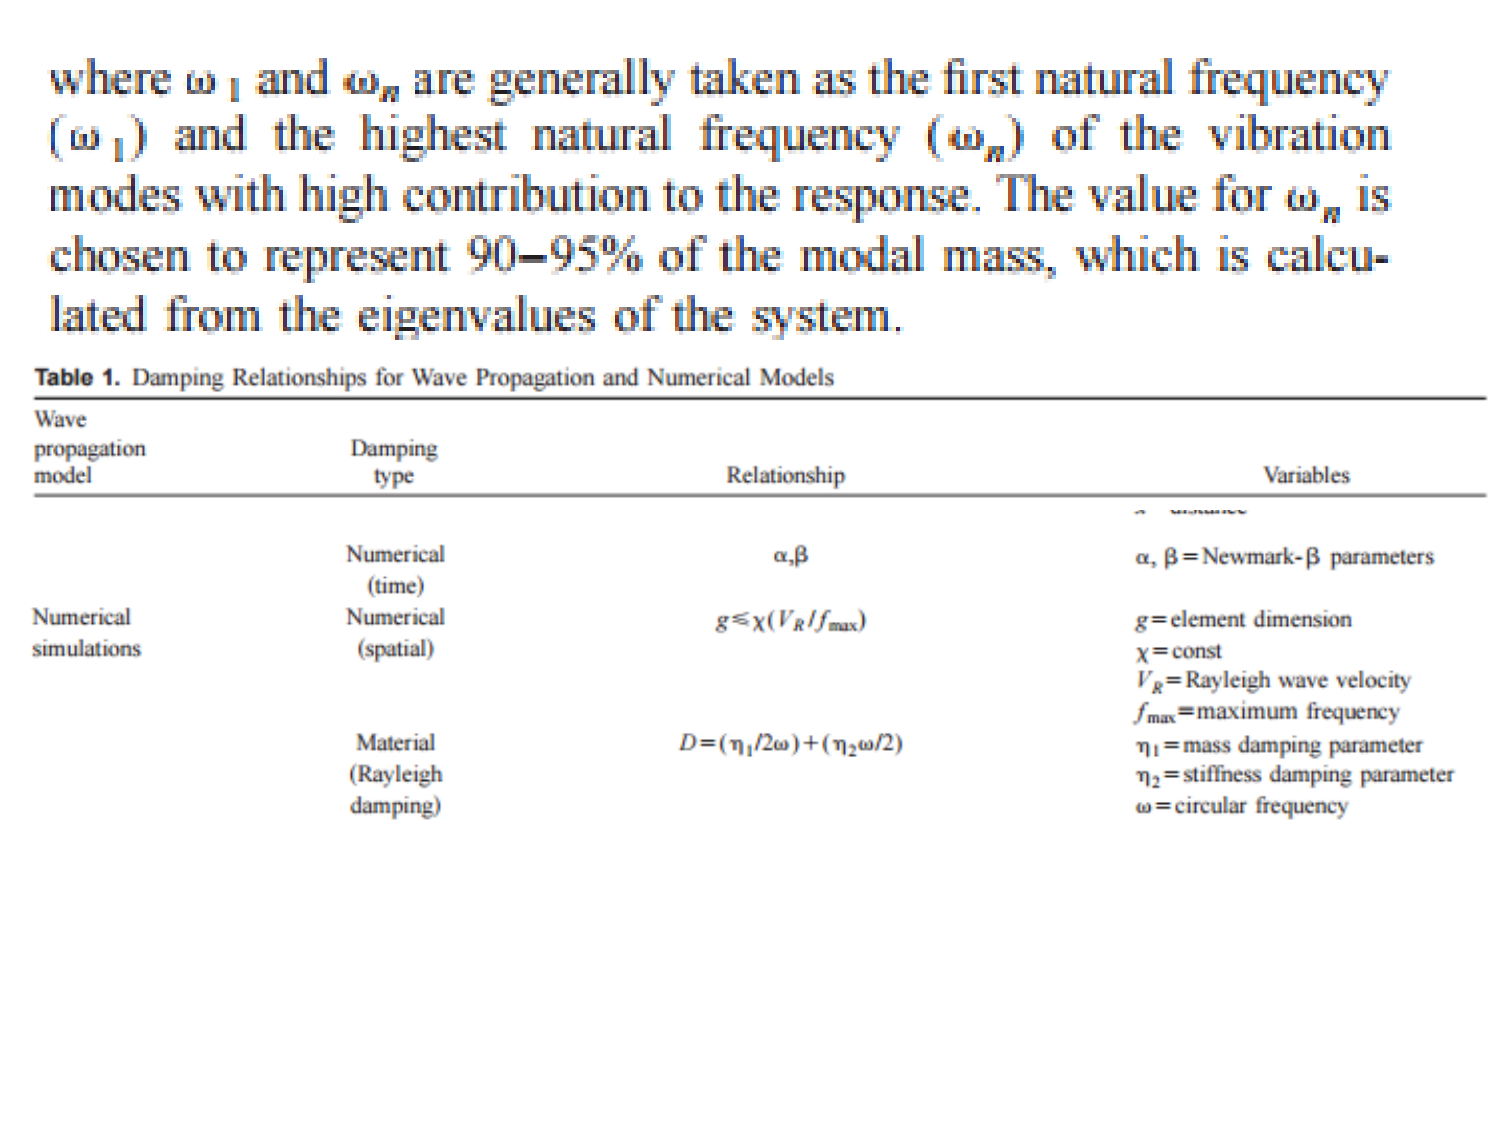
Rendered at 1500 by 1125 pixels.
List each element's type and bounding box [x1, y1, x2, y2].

picture [23, 510, 1500, 825]
list [34, 46, 1417, 340]
picture [25, 363, 1500, 505]
